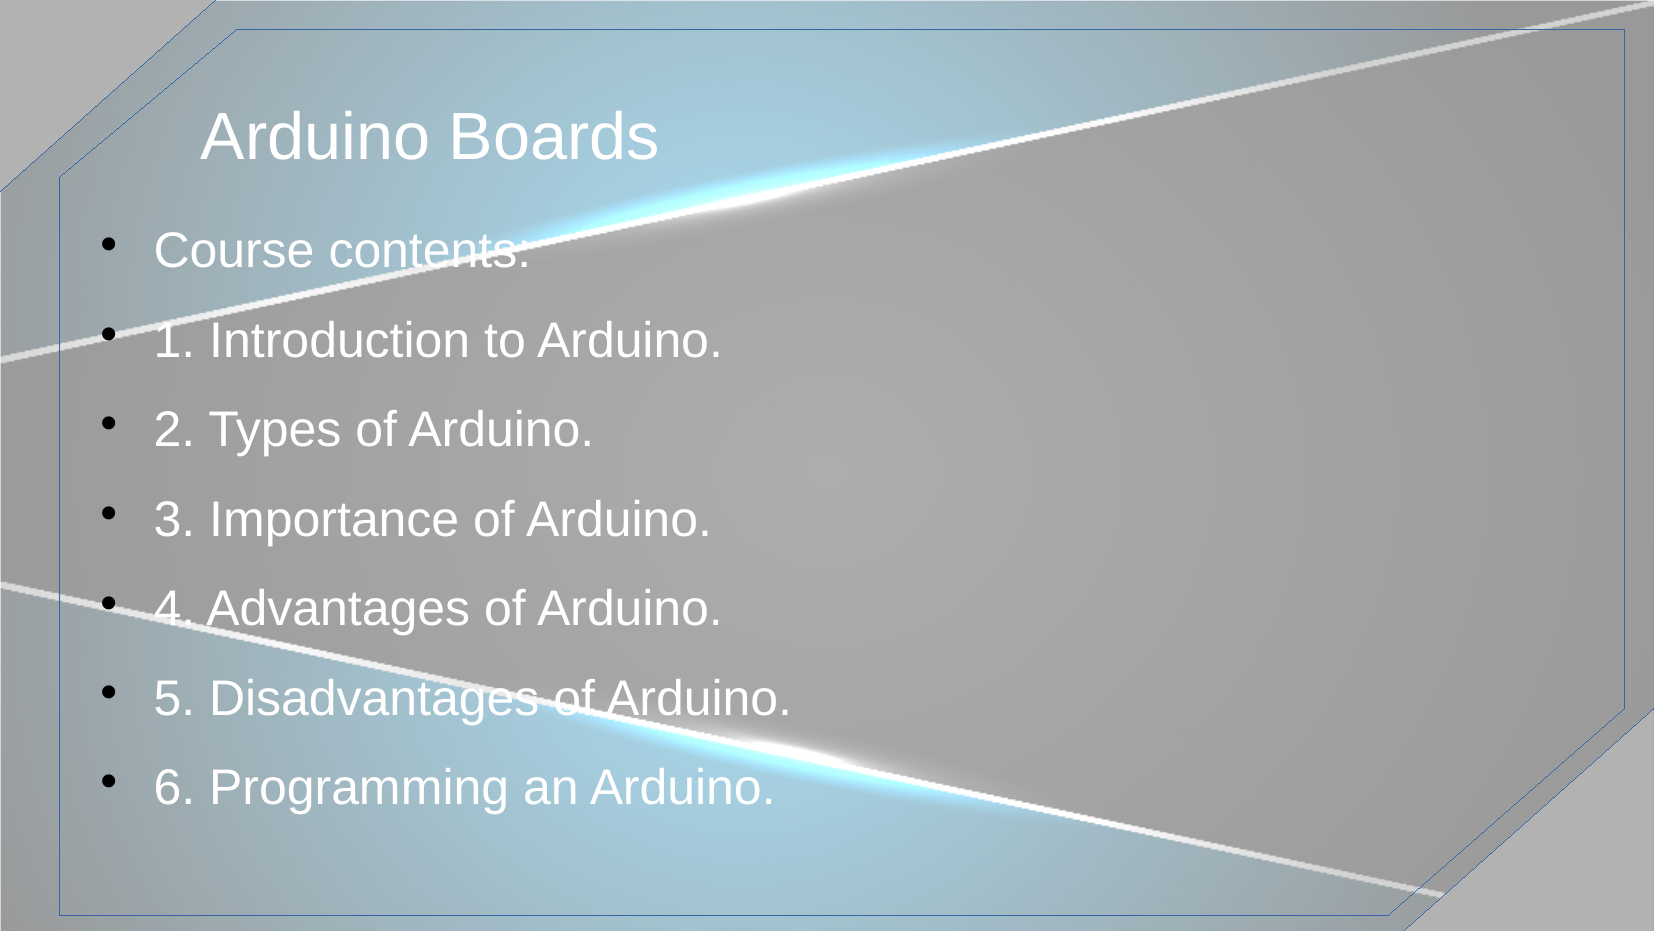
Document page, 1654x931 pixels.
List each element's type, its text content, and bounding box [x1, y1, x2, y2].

list Course contents: 1. Introduction to Arduino. 2. Types of Arduino. 3. Importance of Arduino. 4. Advantages of Arduino. 5. Disadvantages of Arduino. 6. Programming an Arduino. [82, 217, 1418, 827]
title Arduino Boards [200, 88, 886, 178]
